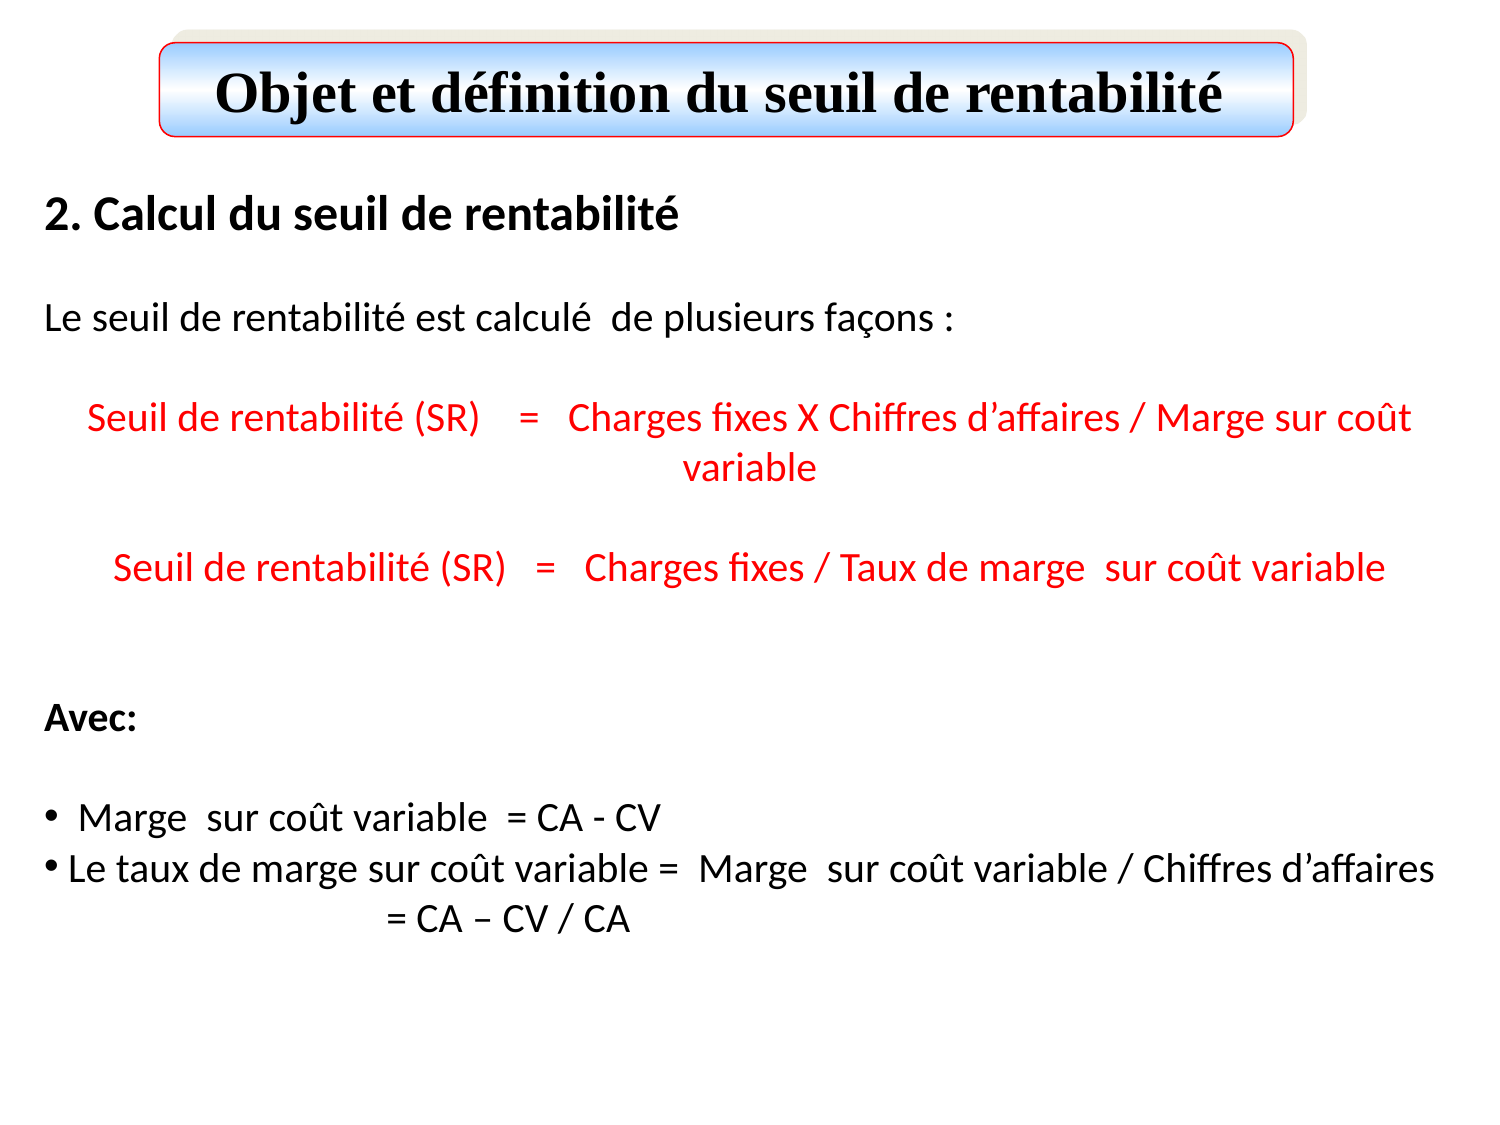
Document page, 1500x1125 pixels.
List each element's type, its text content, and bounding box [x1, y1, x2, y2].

text_box 2. Calcul du seuil de rentabilité Le seuil de rentabilité est calculé de plusieurs façons : Seuil de rentabilité (SR) = Charges fixes X Chiffres d’affaires / Marge sur coût variable Seuil de rentabilité (SR) = Charges fixes / Taux de marge sur coût variable Avec: Marge sur coût variable = CA - CV Le taux de marge sur coût variable = Marge sur coût variable / Chiffres d’affaires = CA – CV / CA [29, 172, 1471, 1043]
text_box Objet et définition du seuil de rentabilité [159, 42, 1294, 137]
